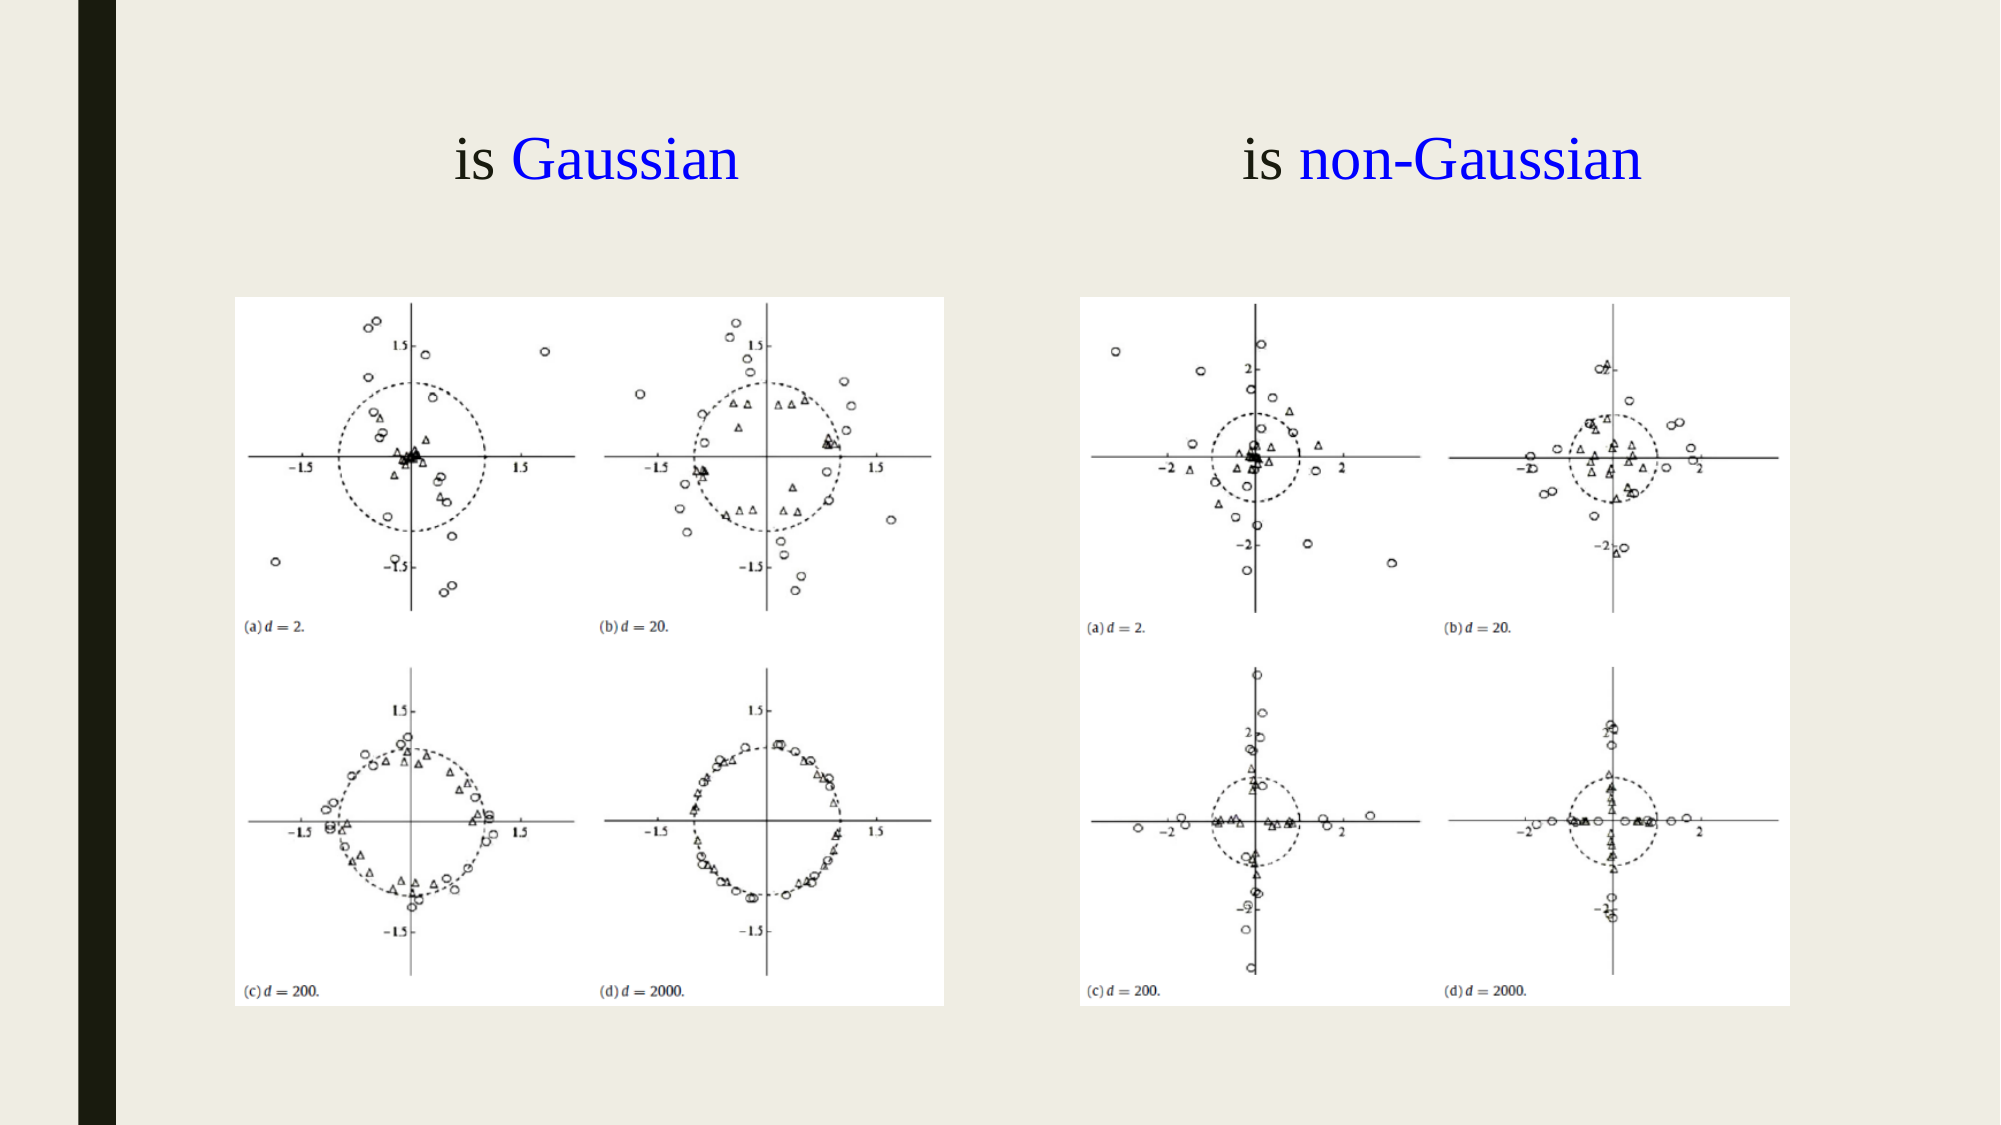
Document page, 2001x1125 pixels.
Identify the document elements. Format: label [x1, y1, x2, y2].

list [1080, 297, 1790, 1006]
list [235, 297, 944, 1006]
